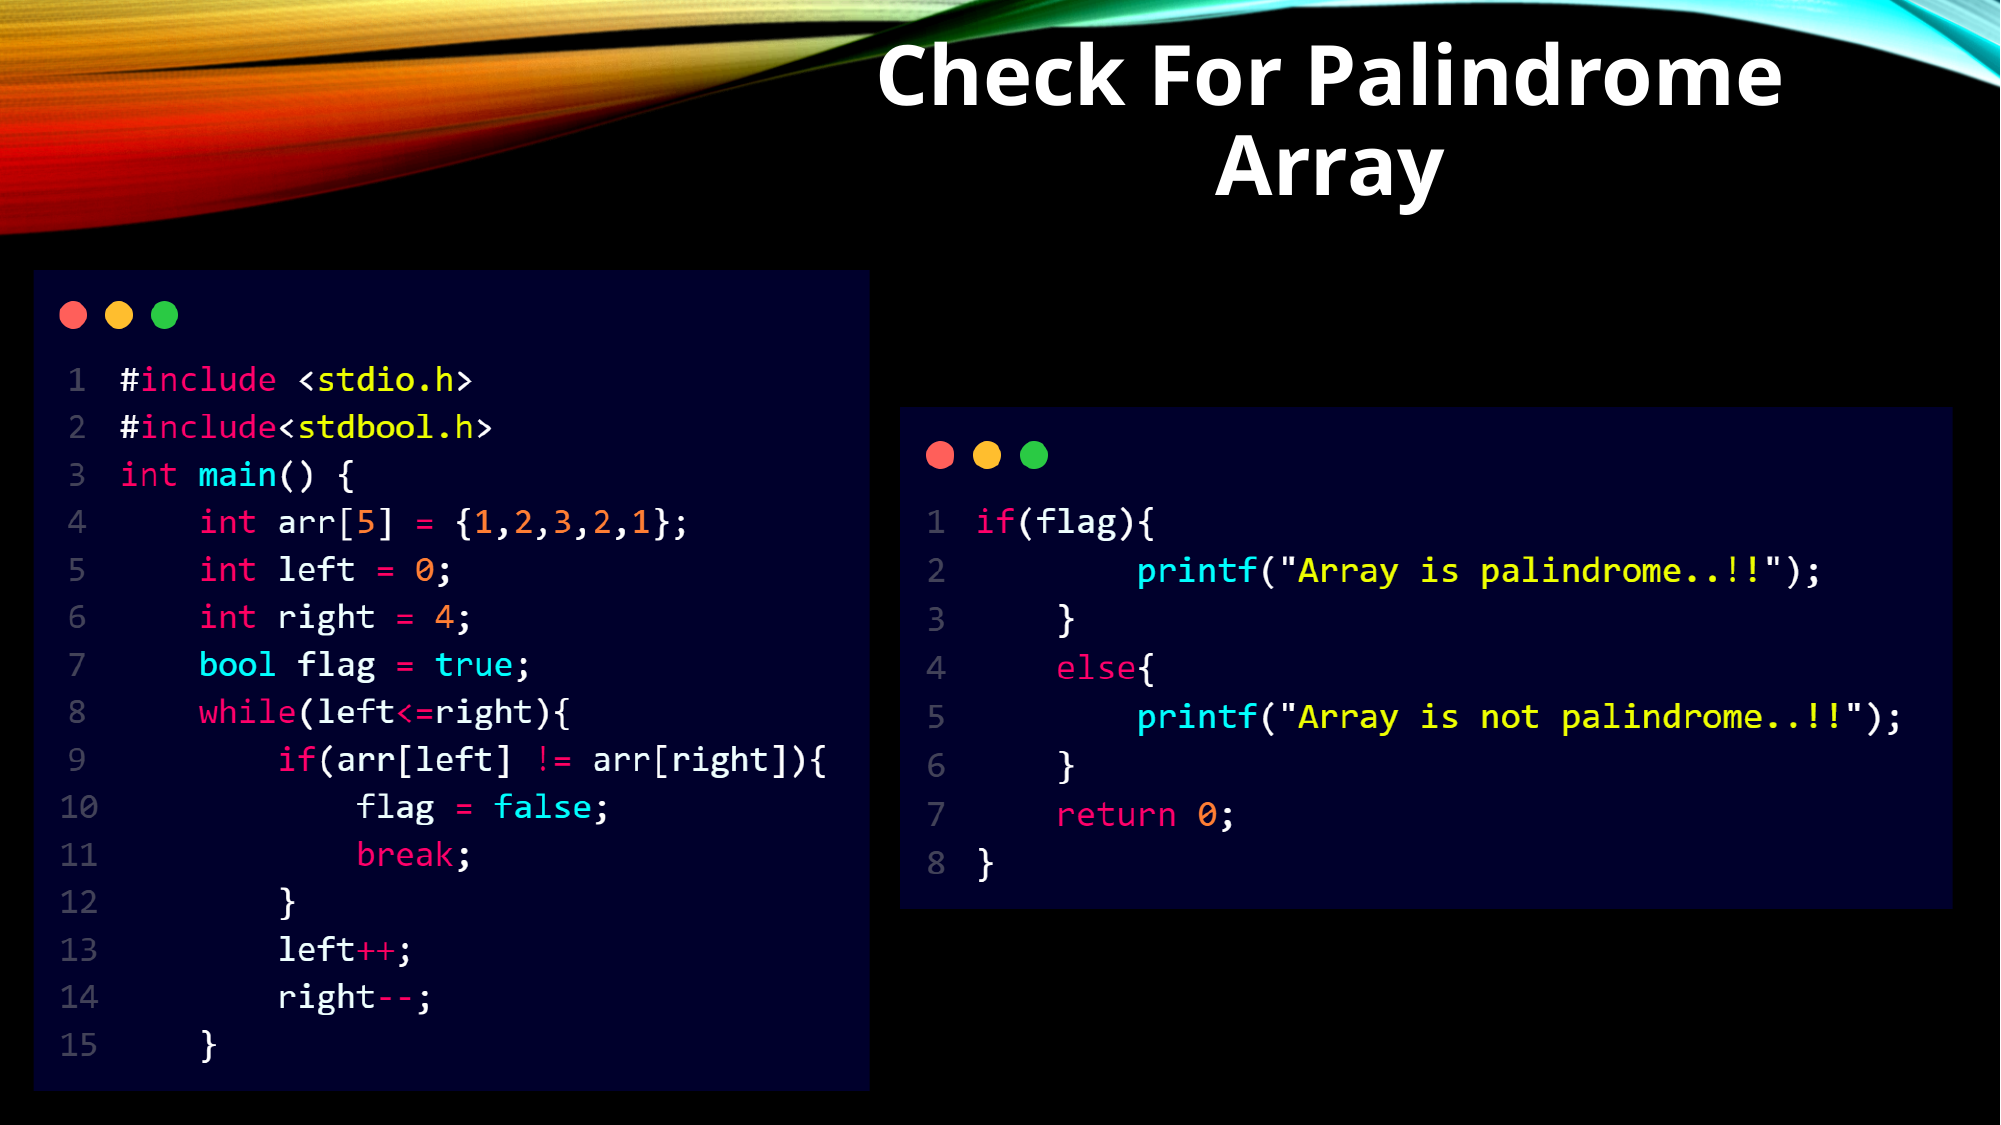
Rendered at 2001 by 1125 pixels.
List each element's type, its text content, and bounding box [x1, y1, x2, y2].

title Check For Palindrome Array [743, 29, 1917, 218]
picture [899, 407, 1953, 910]
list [33, 270, 870, 1091]
picture [0, 0, 2000, 237]
